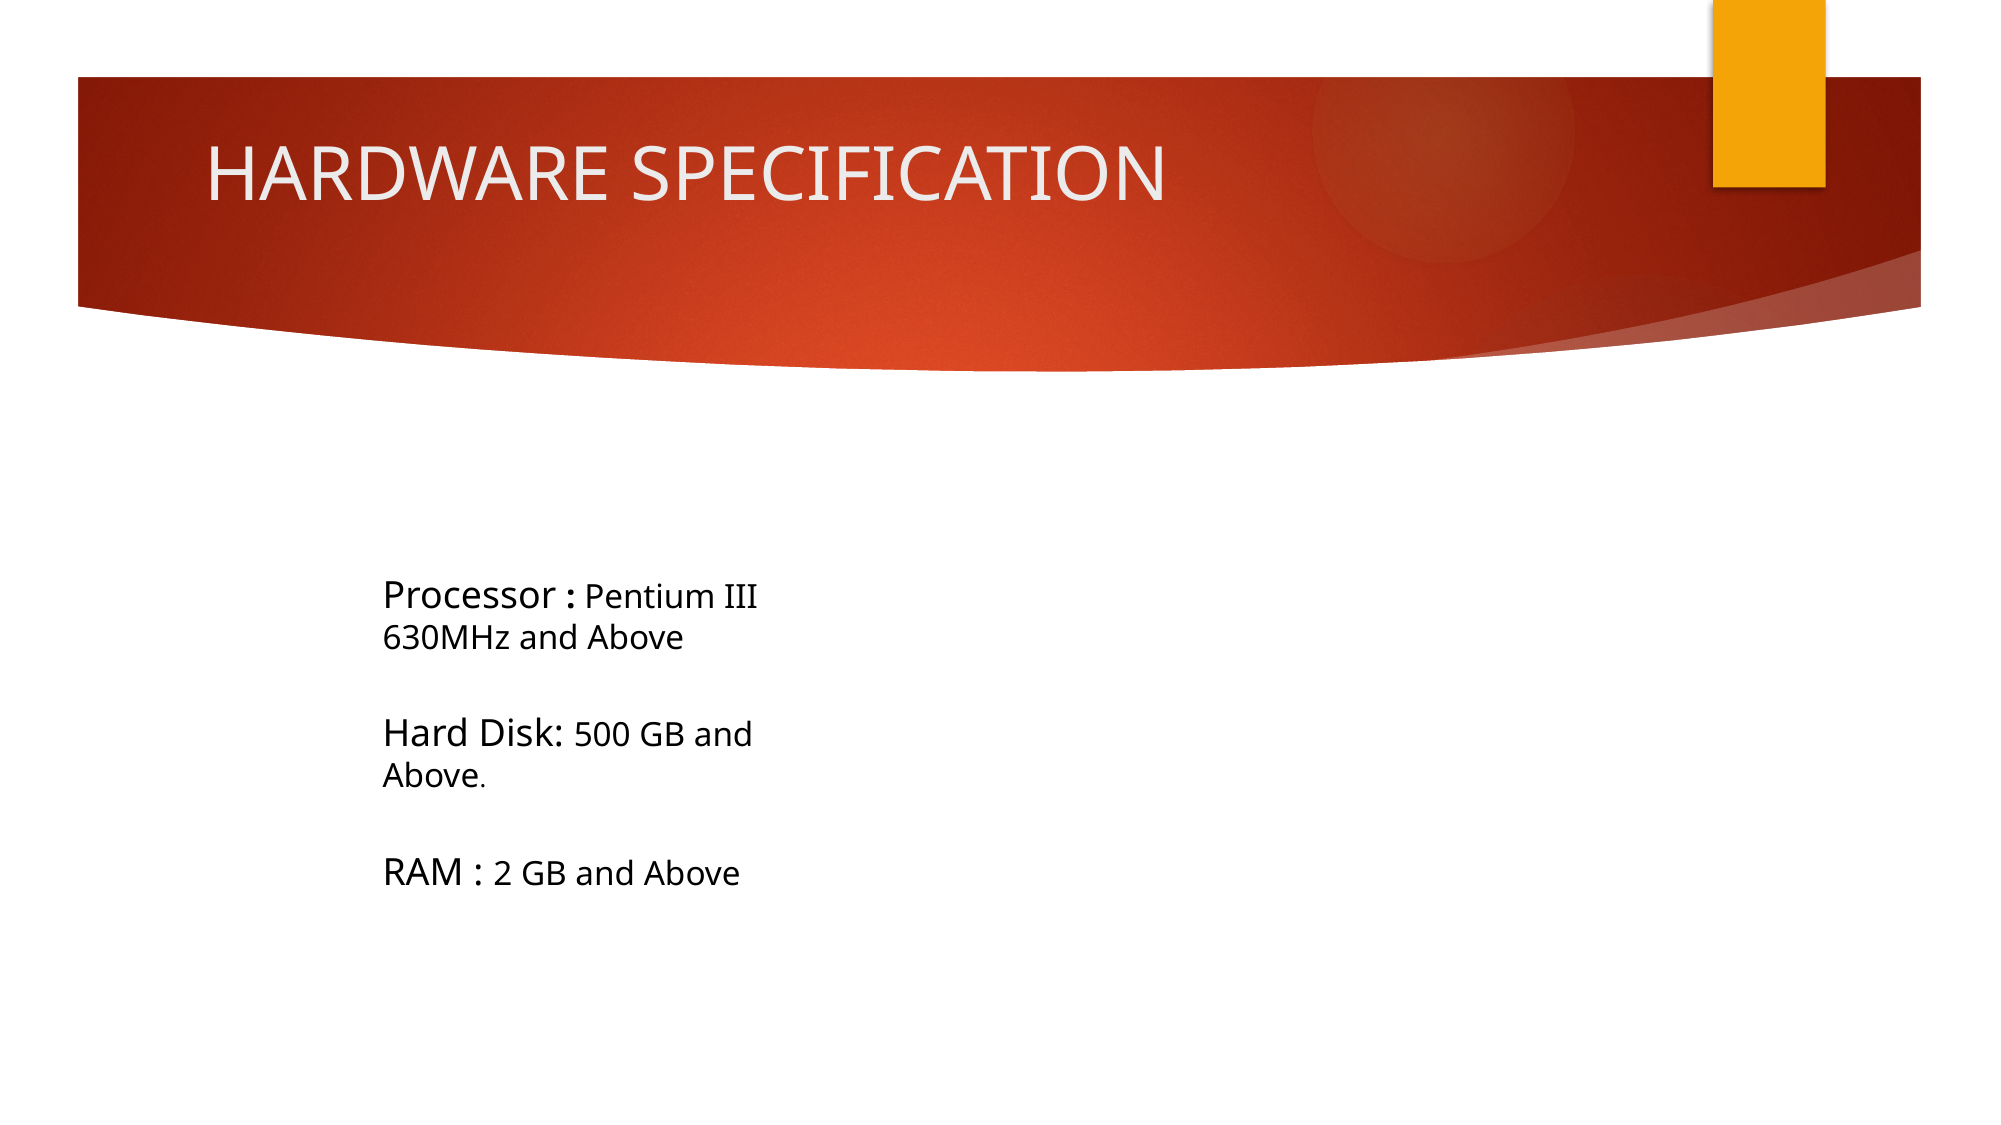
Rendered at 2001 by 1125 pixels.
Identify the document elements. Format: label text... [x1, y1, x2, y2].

text_box RAM : 2 GB and Above [367, 840, 839, 901]
text_box Hard Disk: 500 GB and Above. [367, 701, 839, 802]
text_box Processor : Pentium III 630MHz and Above [367, 563, 899, 664]
title HARDWARE SPECIFICATION [189, 155, 1627, 275]
